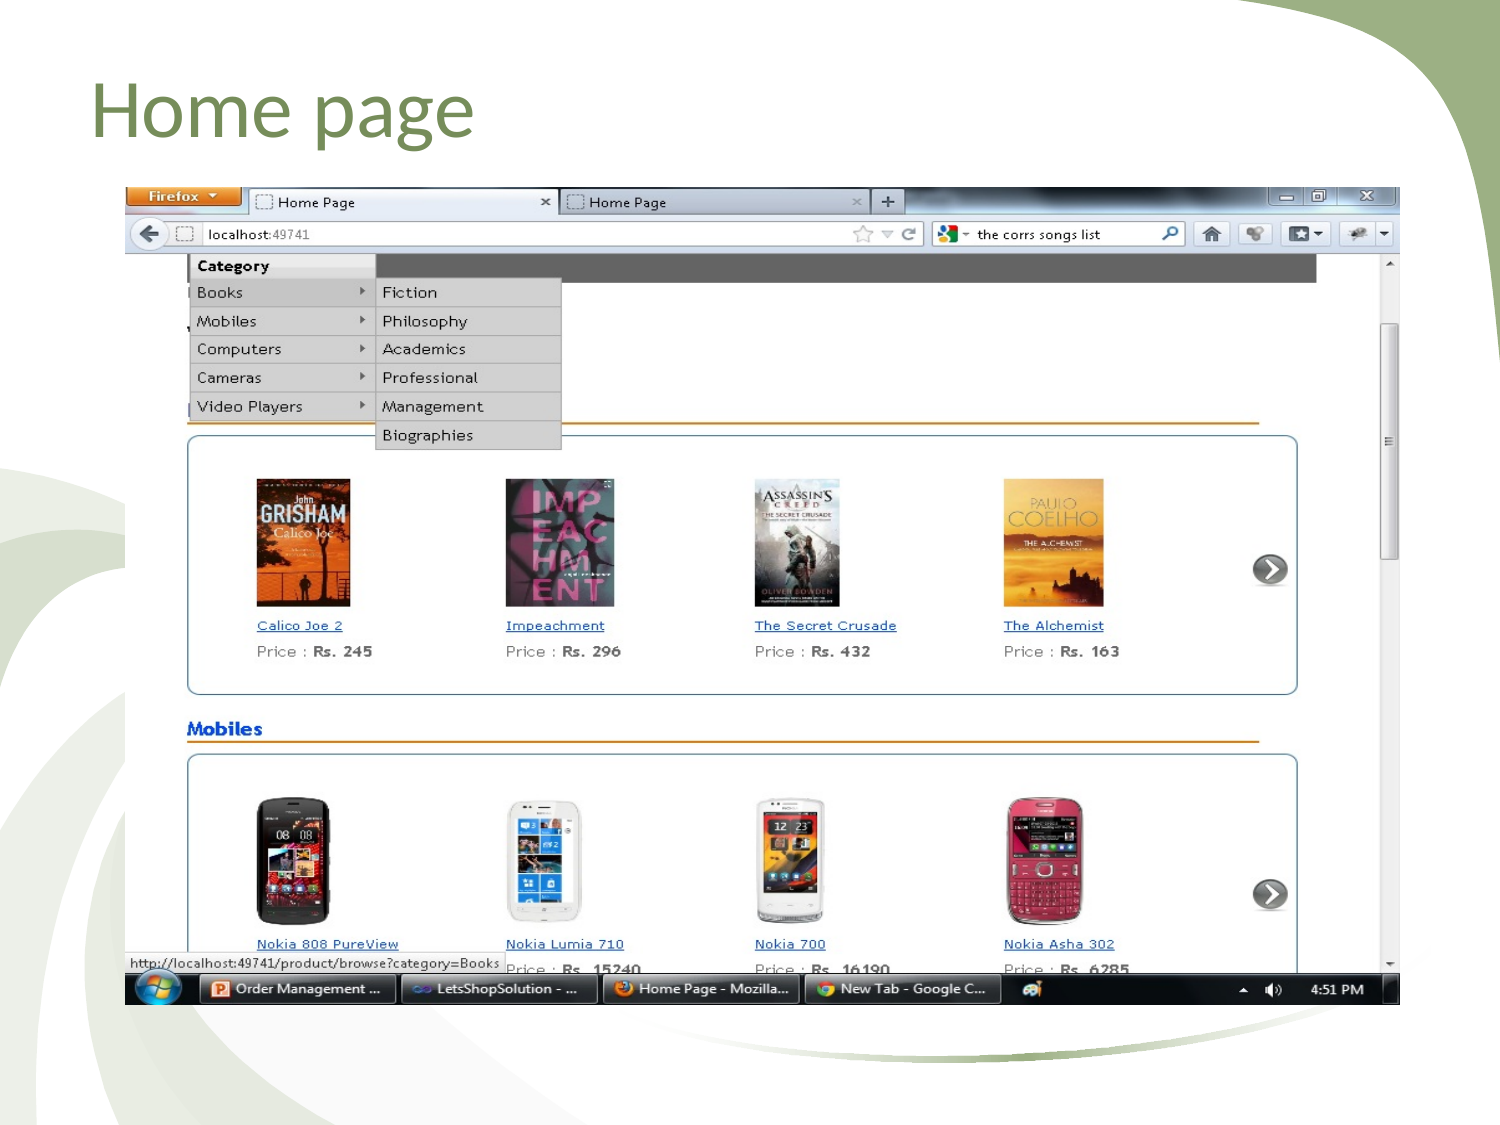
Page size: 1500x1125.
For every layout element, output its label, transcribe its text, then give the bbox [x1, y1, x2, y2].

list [124, 187, 1401, 1006]
title Home page [75, 45, 1425, 163]
